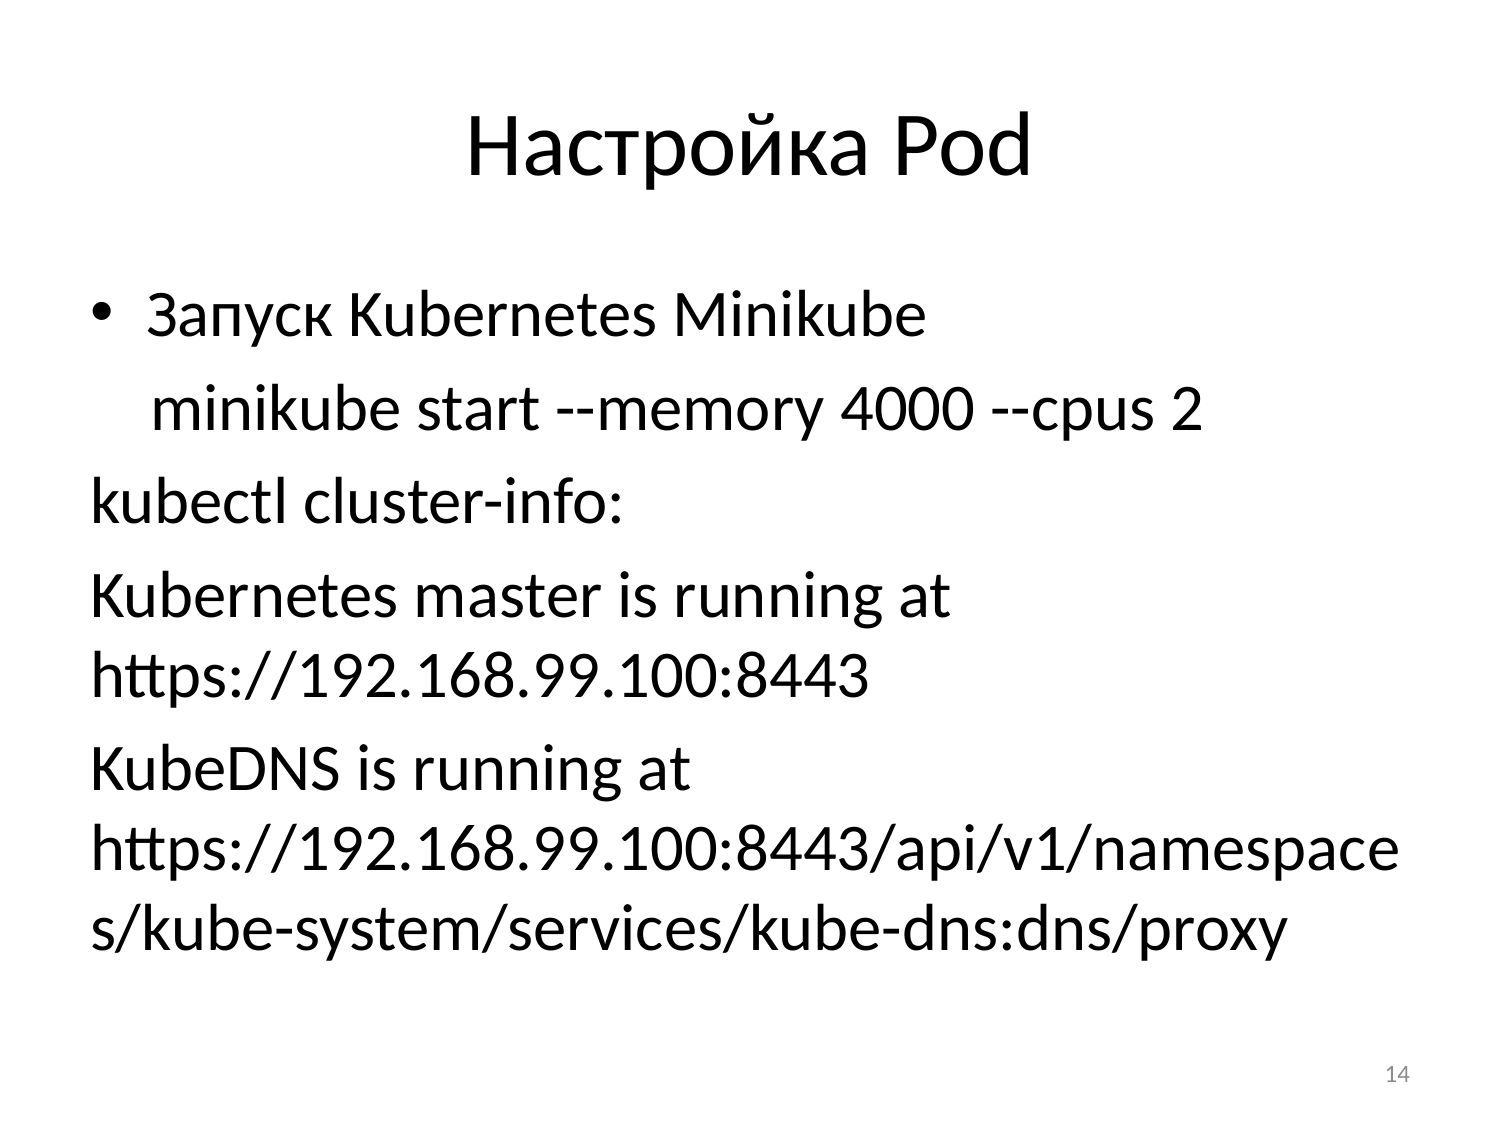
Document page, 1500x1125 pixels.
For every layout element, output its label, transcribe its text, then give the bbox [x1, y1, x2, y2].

list Запуск Kubernetes Minikube minikube start --memory 4000 --cpus 2 kubectl cluster-info: Kubernetes master is running at https://192.168.99.100:8443 KubeDNS is running at https://192.168.99.100:8443/api/v1/namespaces/kube-system/services/kube-dns:dns/proxy [75, 262, 1425, 1005]
slide_number 14 [1074, 1042, 1425, 1103]
title Настройка Pod [75, 45, 1425, 233]
